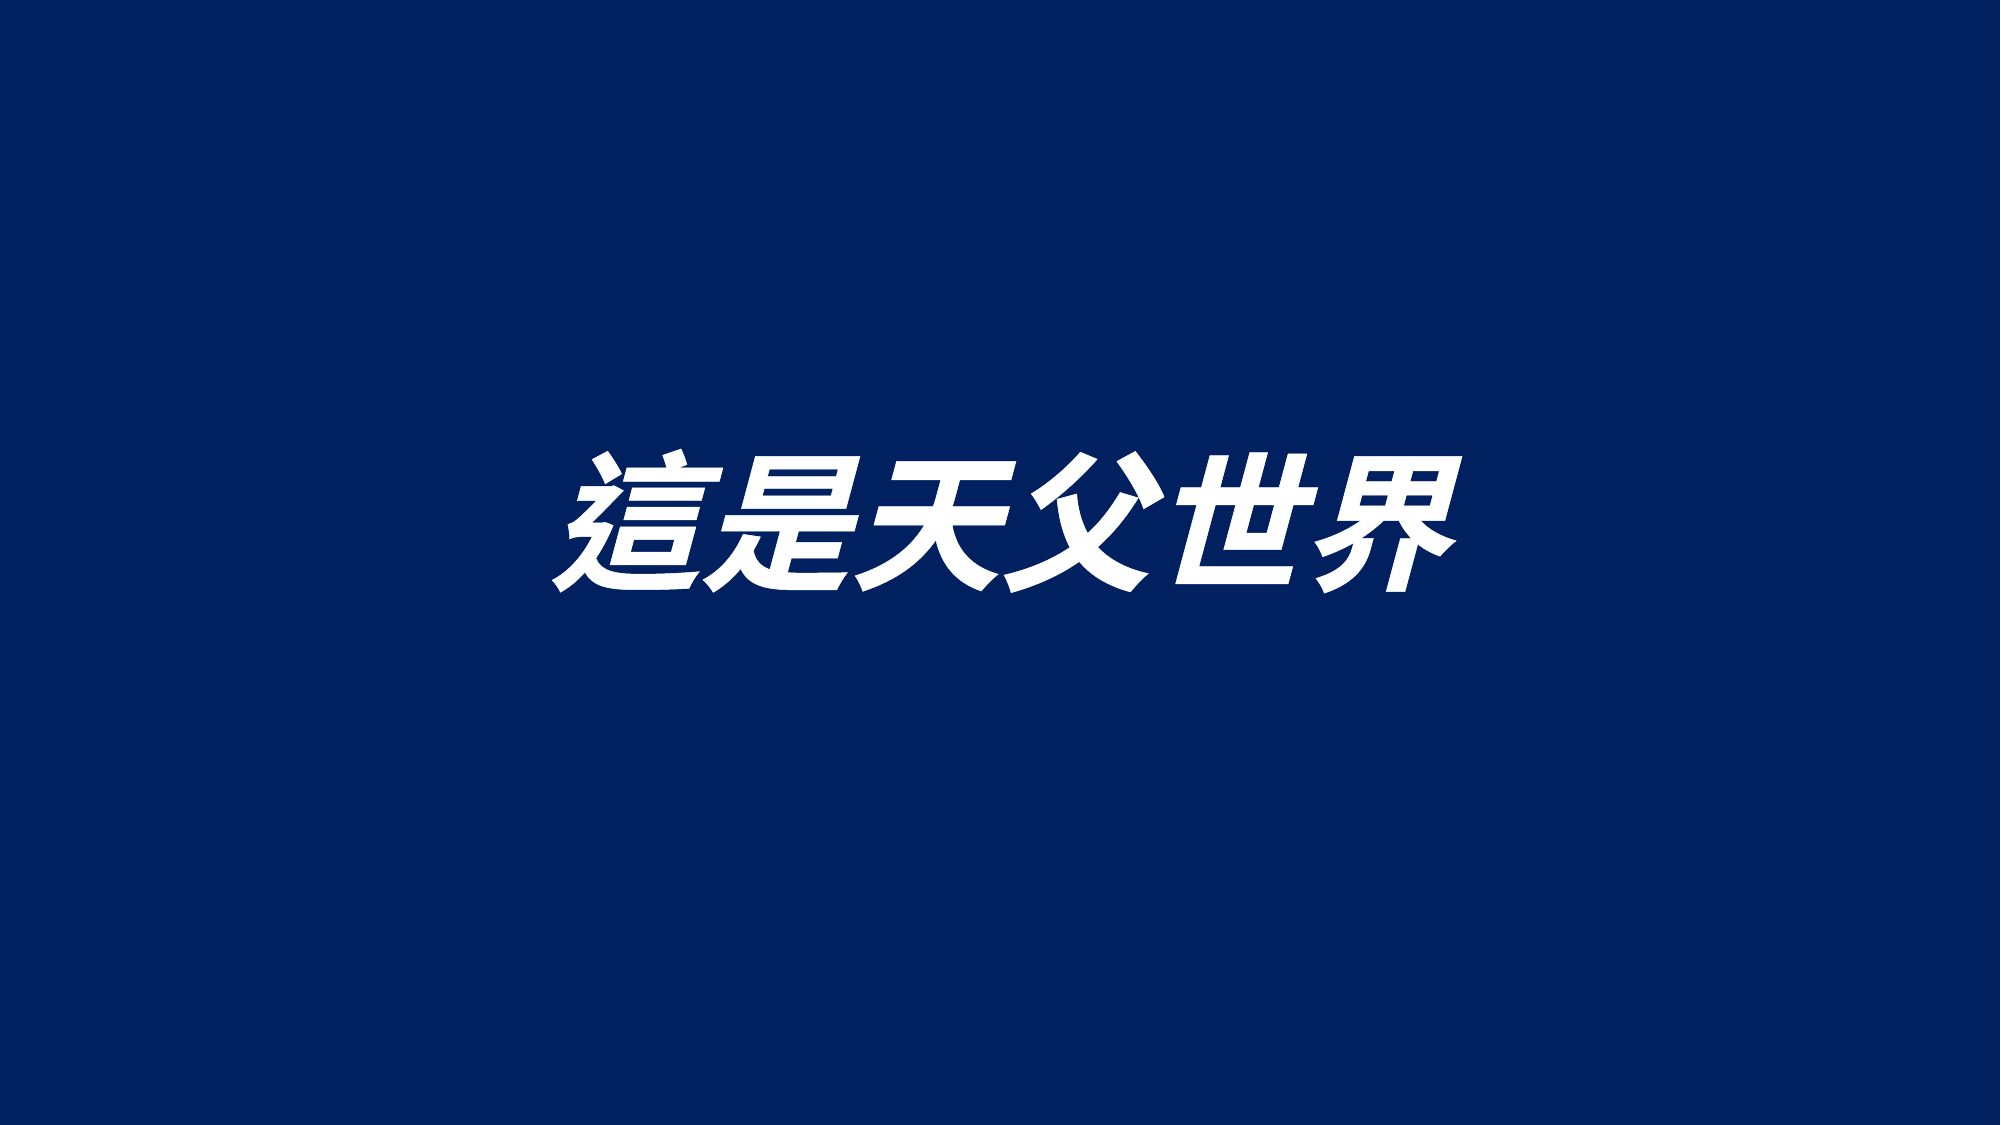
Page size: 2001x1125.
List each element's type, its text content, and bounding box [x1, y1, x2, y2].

title 這是天父世界 [0, 436, 2000, 624]
